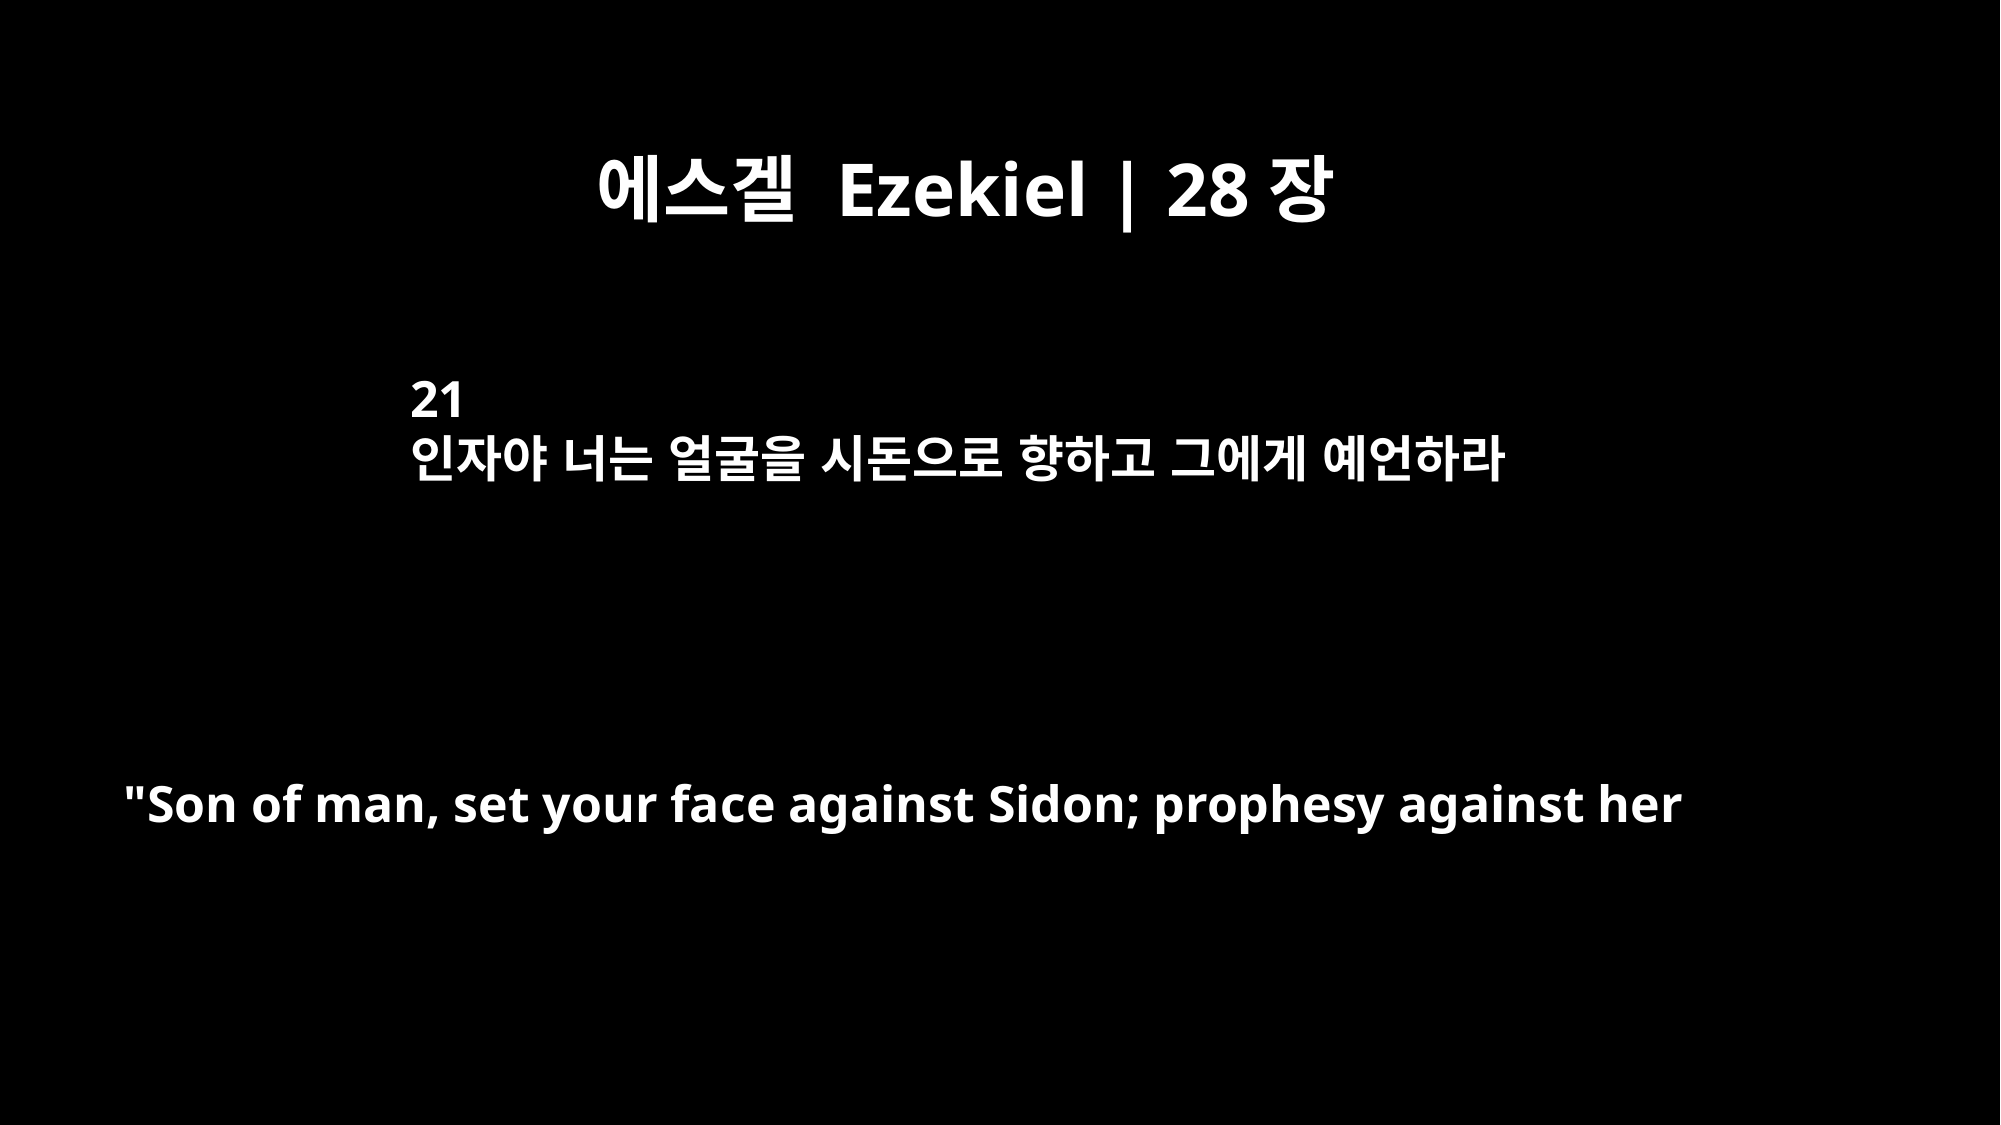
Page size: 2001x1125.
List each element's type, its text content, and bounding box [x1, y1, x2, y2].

text_box 21 인자야 너는 얼굴을 시돈으로 향하고 그에게 예언하라 [395, 359, 1522, 495]
text_box "Son of man, set your face against Sidon; prophesy against her [108, 764, 1699, 840]
text_box 에스겔 Ezekiel | 28장 [581, 136, 1351, 239]
